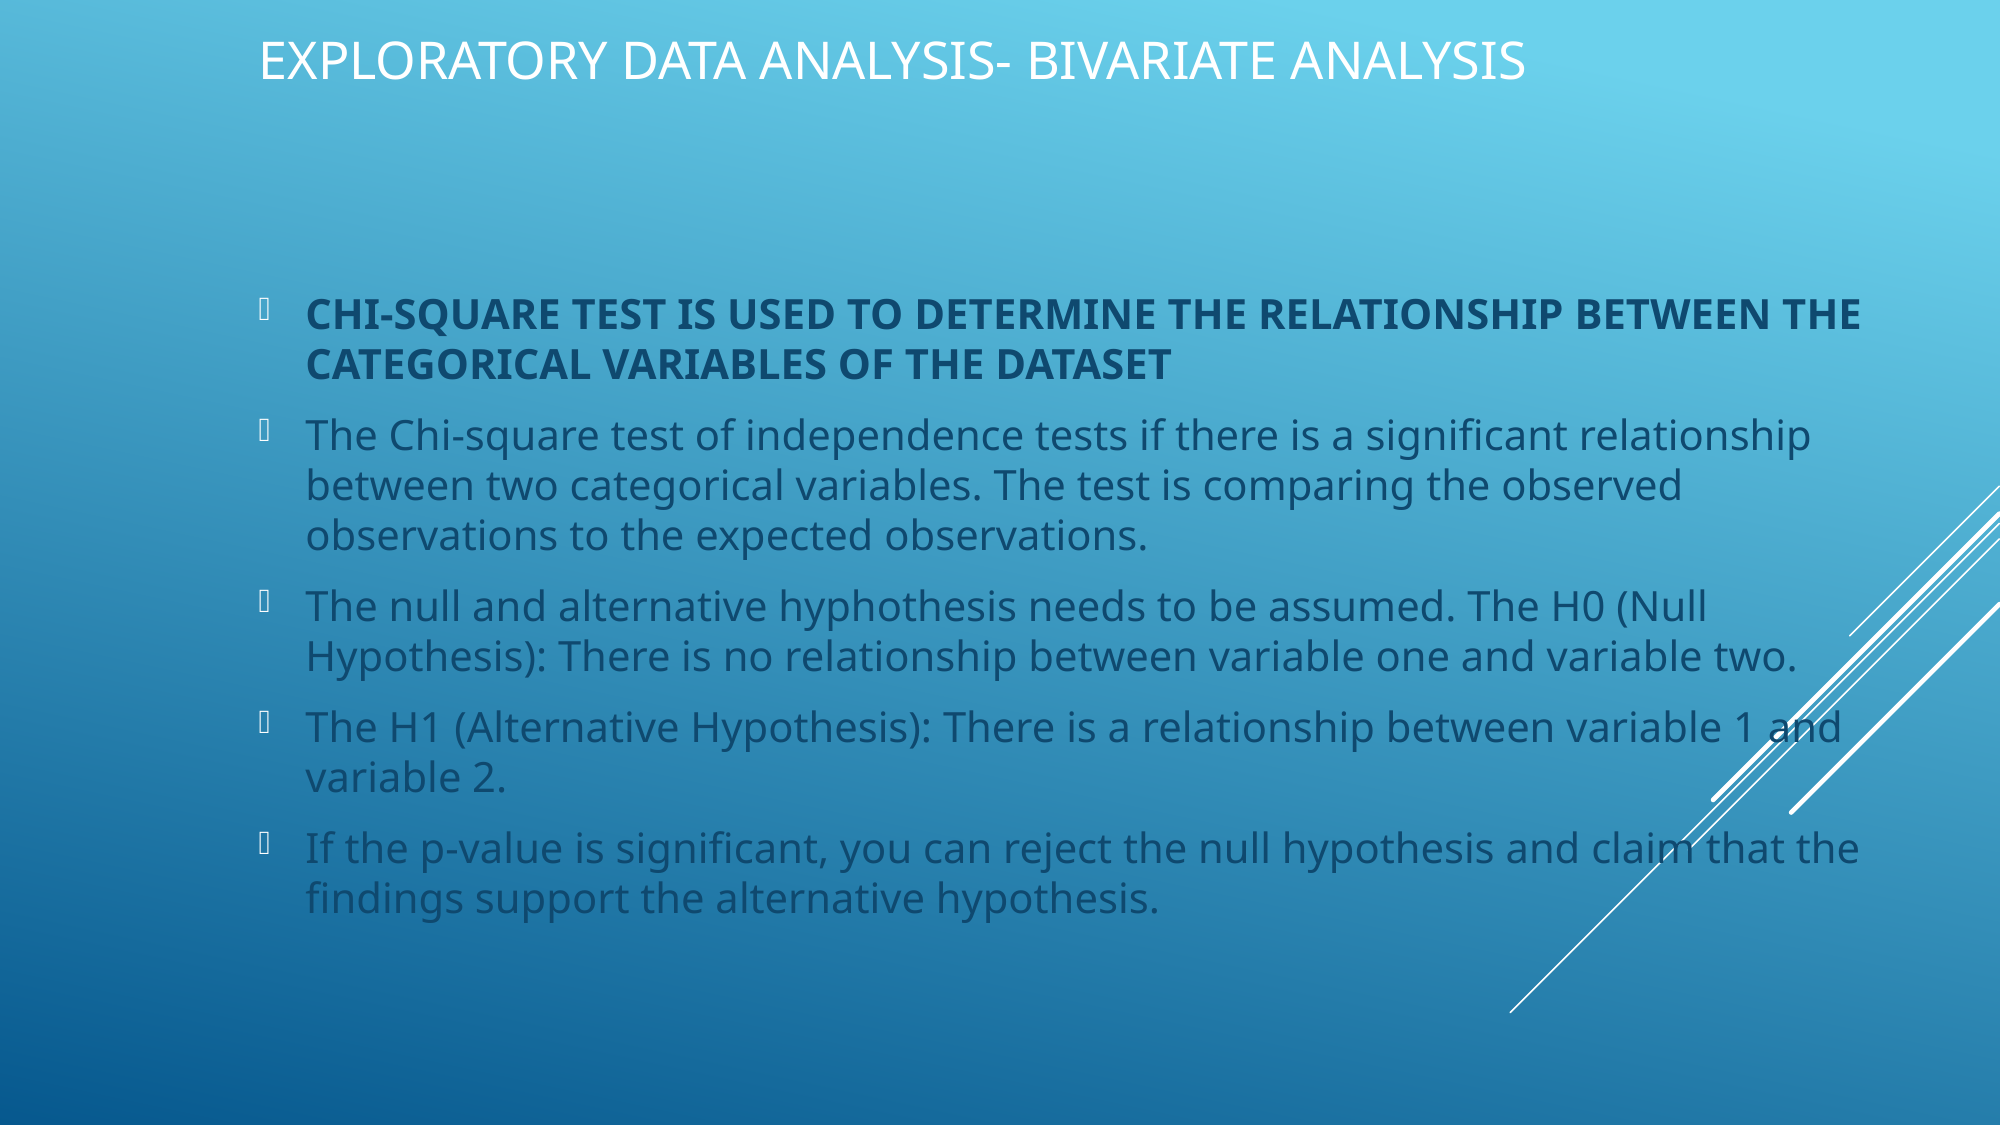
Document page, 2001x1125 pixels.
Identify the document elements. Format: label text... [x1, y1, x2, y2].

list CHI-SQUARE TEST IS USED TO DETERMINE THE RELATIONSHIP BETWEEN THE CATEGORICAL VARIABLES OF THE DATASET The Chi-square test of independence tests if there is a significant relationship between two categorical variables. The test is comparing the observed observations to the expected observations. The null and alternative hyphothesis needs to be assumed. The H0 (Null Hypothesis): There is no relationship between variable one and variable two. The H1 (Alternative Hypothesis): There is a relationship between variable 1 and variable 2. If the p-value is significant, you can reject the null hypothesis and claim that the findings support the alternative hypothesis. [243, 138, 1887, 1104]
title EXPLORATORY DATA ANALYSIS- BIVARIATE ANALYSIS [243, 19, 1887, 98]
